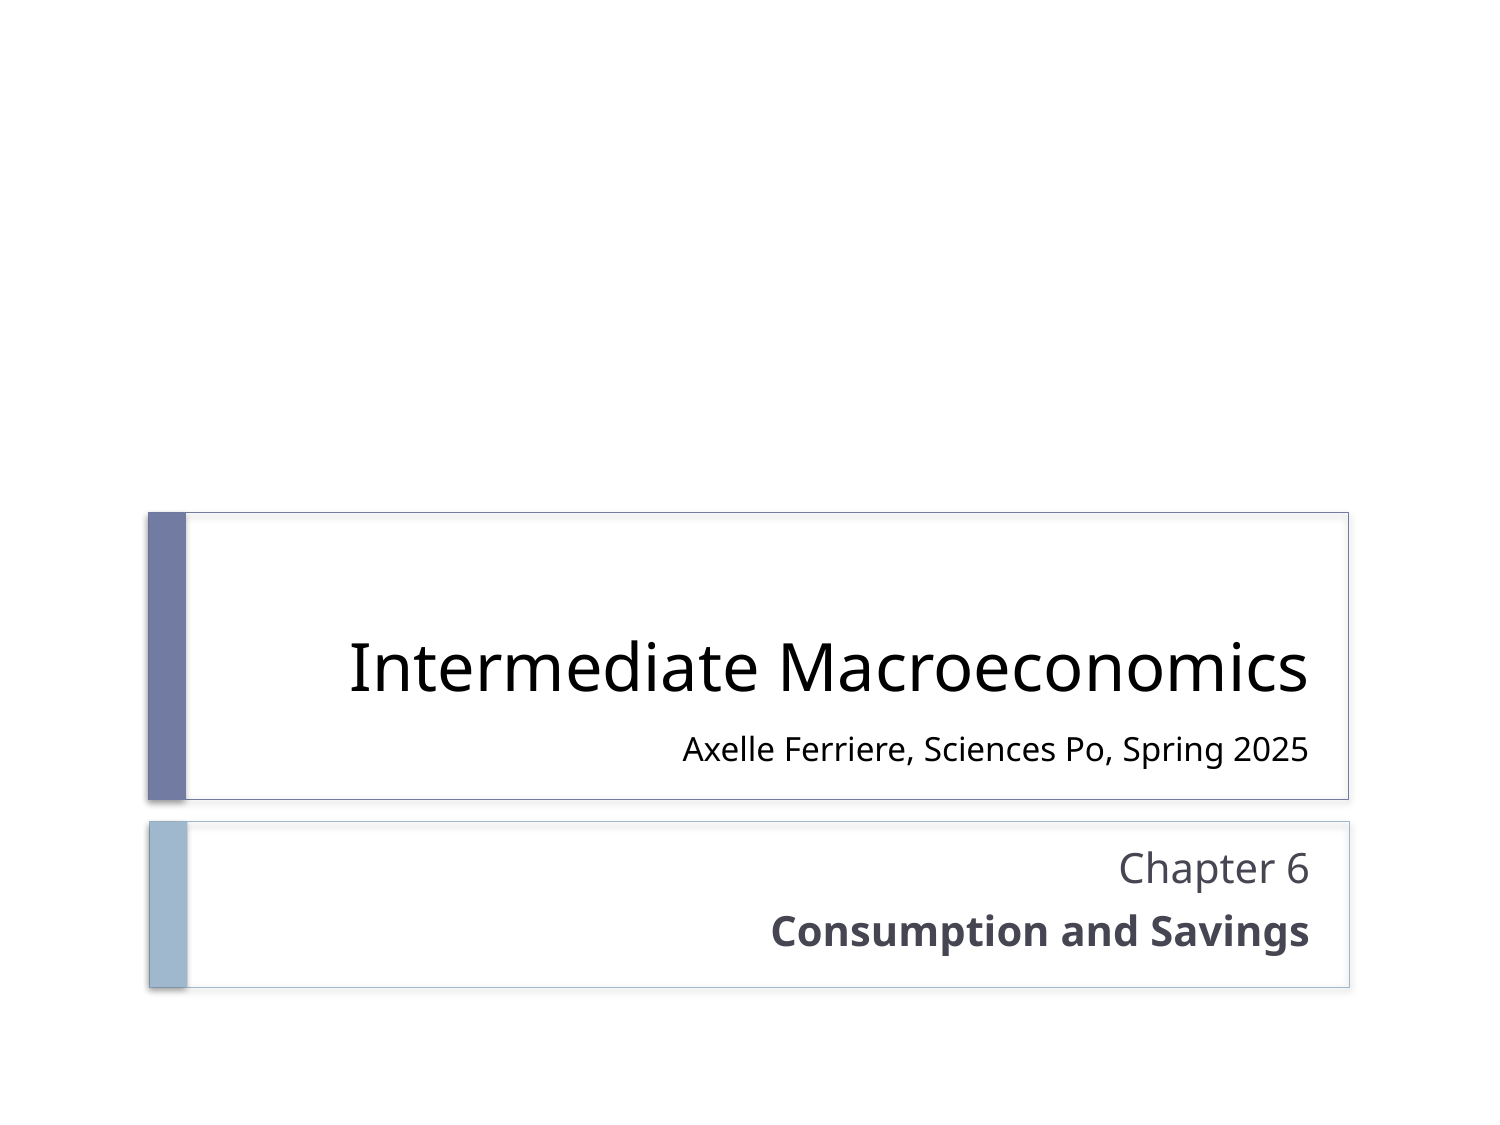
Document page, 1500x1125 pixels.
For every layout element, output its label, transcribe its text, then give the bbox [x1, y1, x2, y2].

title Intermediate Macroeconomics Axelle Ferriere, Sciences Po, Spring 2025 [200, 537, 1325, 788]
subtitle Chapter 6 Consumption and Savings [200, 834, 1325, 975]
